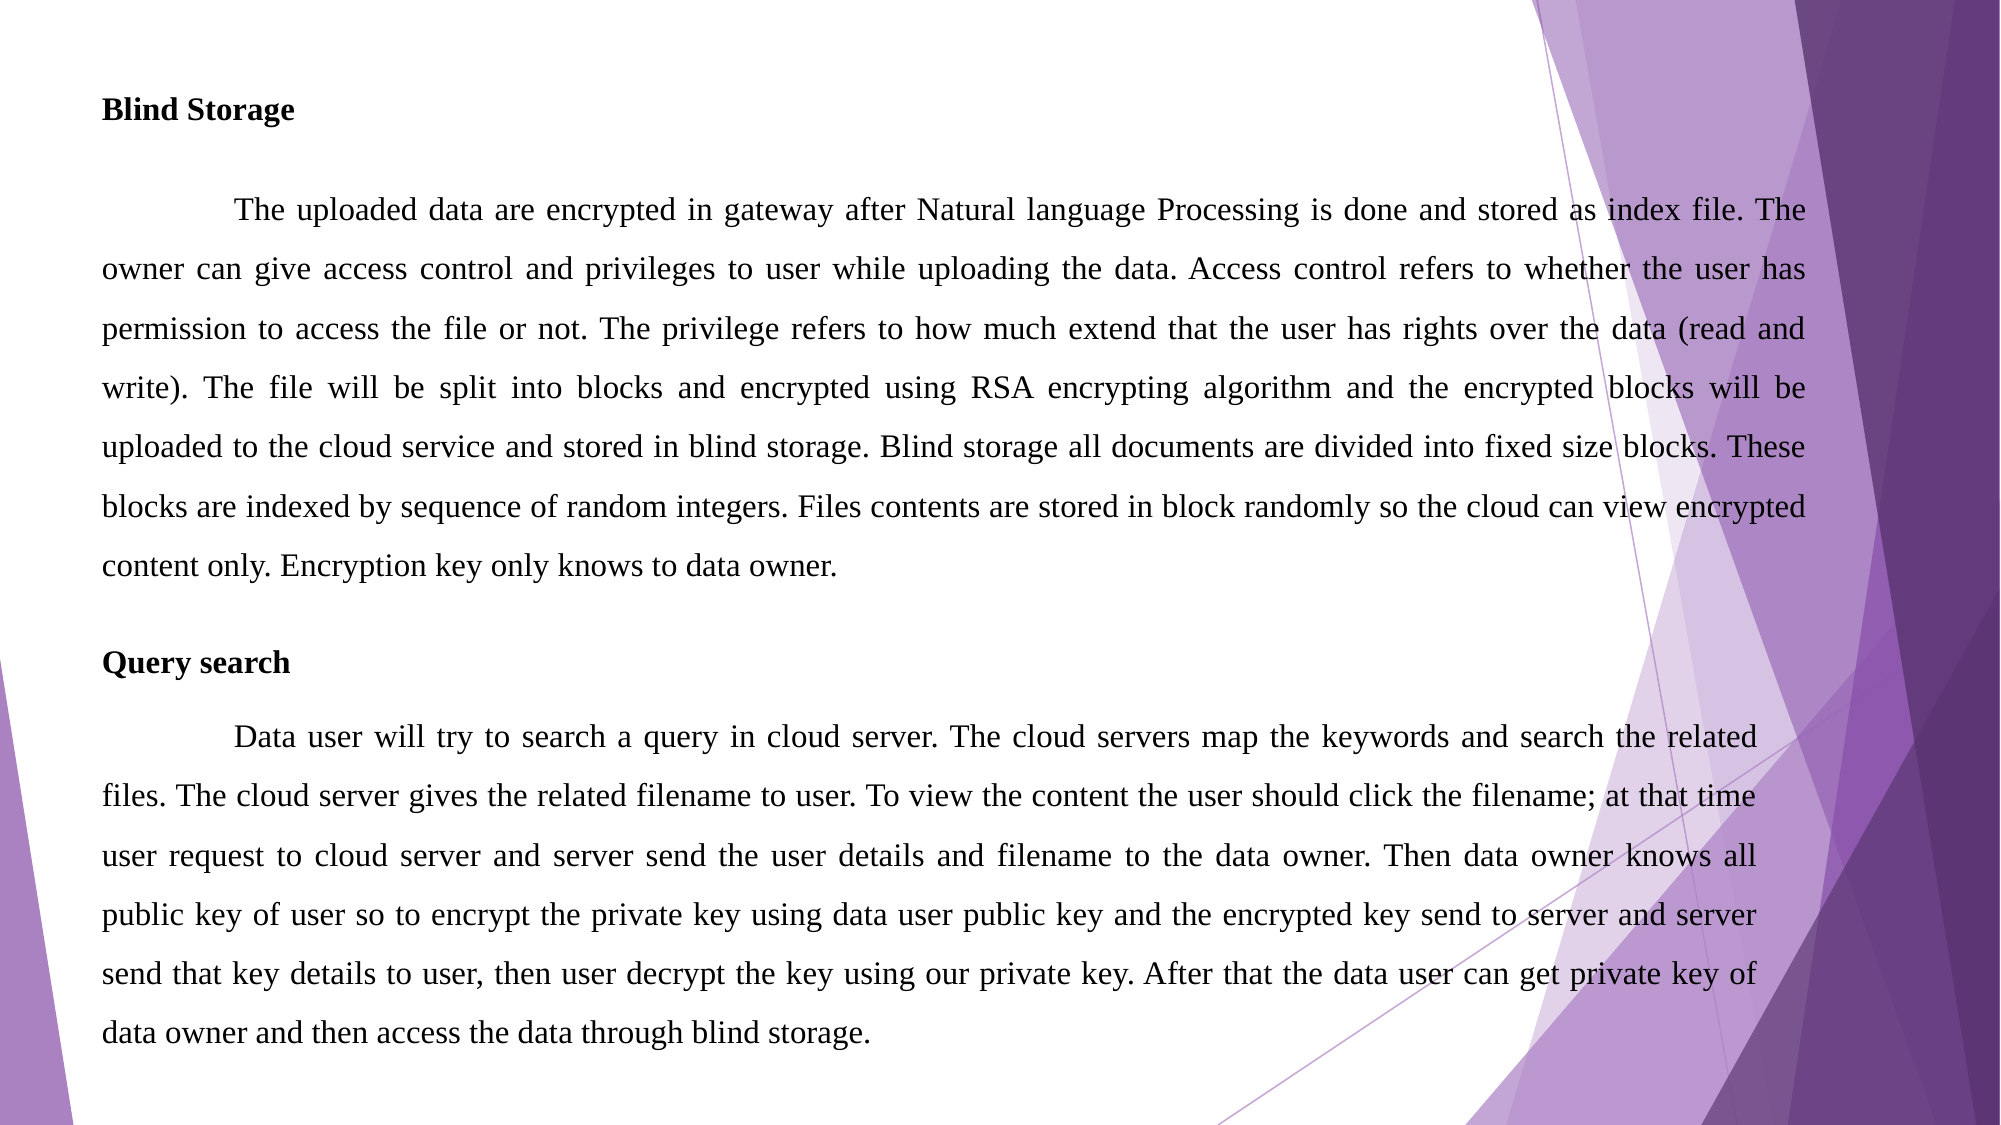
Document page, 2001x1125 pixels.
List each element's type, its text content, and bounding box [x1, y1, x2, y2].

list Blind Storage The uploaded data are encrypted in gateway after Natural language Processing is done and stored as index file. The owner can give access control and privileges to user while uploading the data. Access control refers to whether the user has permission to access the file or not. The privilege refers to how much extend that the user has rights over the data (read and write). The file will be split into blocks and encrypted using RSA encrypting algorithm and the encrypted blocks will be uploaded to the cloud service and stored in blind storage. Blind storage all documents are divided into fixed size blocks. These blocks are indexed by sequence of random integers. Files contents are stored in block randomly so the cloud can view encrypted content only. Encryption key only knows to data owner. Query search Data user will try to search a query in cloud server. The cloud servers map the keywords and search the related files. The cloud server gives the related filename to user. To view the content the user should click the filename; at that time user request to cloud server and server send the user details and filename to the data owner. Then data owner knows all public key of user so to encrypt the private key using data user public key and the encrypted key send to server and server send that key details to user, then user decrypt the key using our private key. After that the data user can get private key of data owner and then access the data through blind storage. [86, 79, 1826, 1066]
